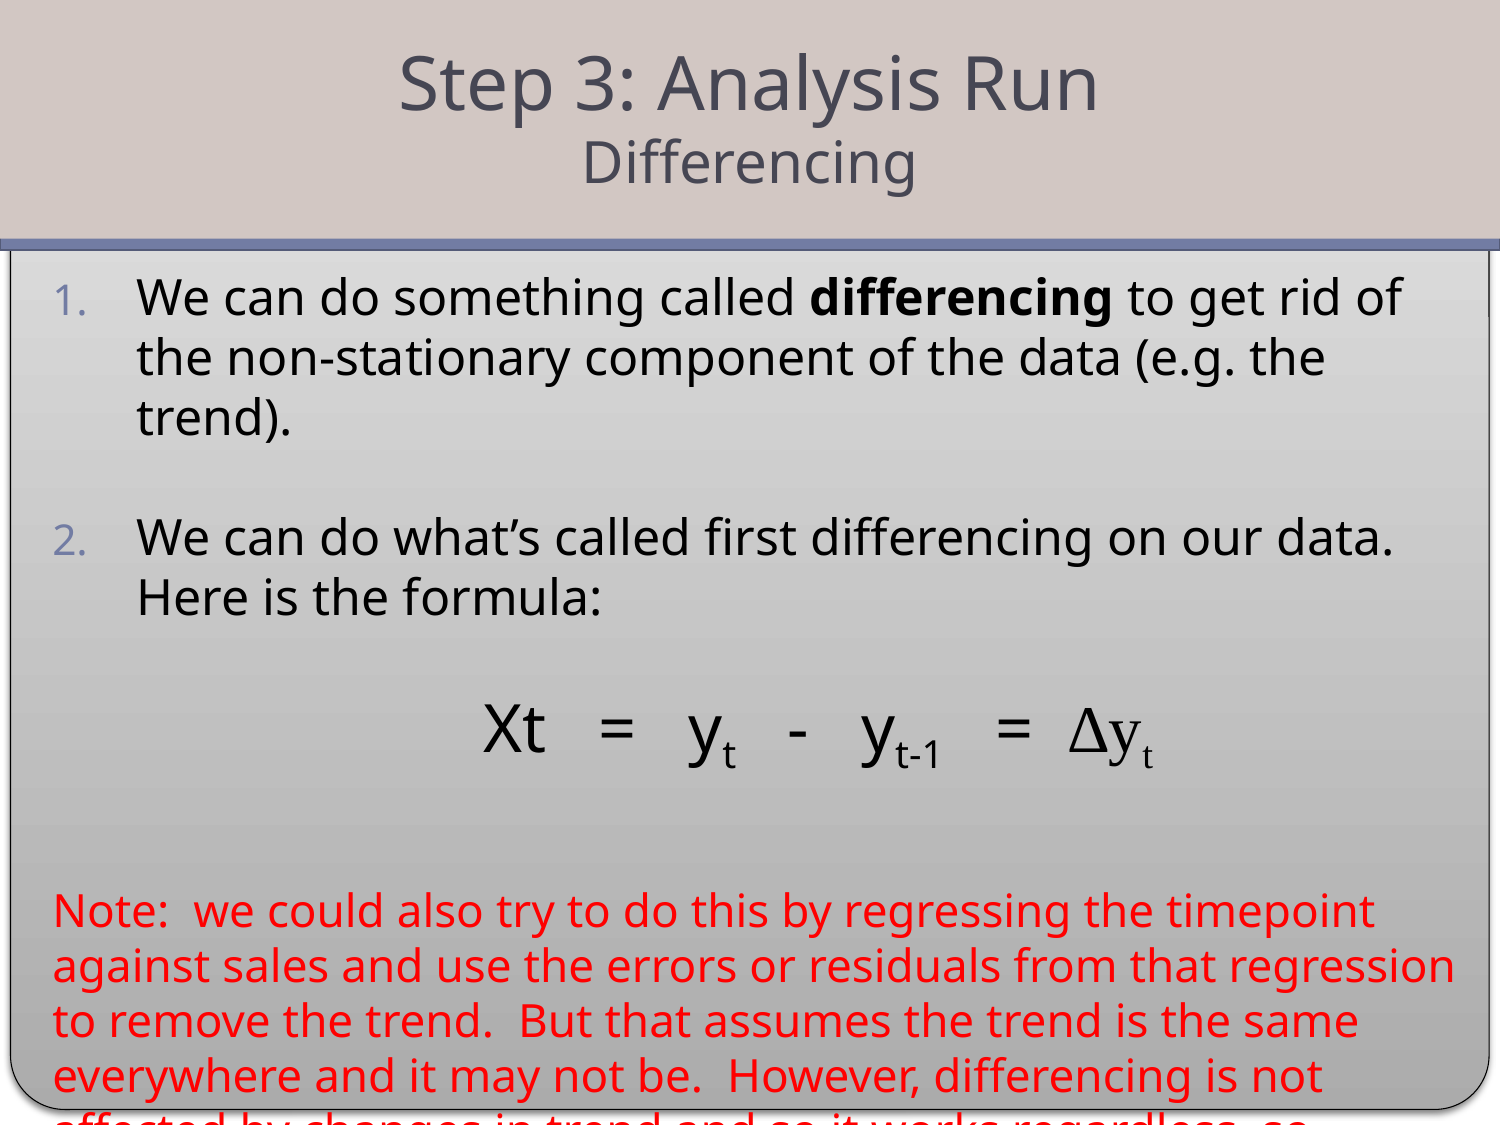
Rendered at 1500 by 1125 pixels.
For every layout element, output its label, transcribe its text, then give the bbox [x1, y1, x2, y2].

text_box We can do something called differencing to get rid of the non-stationary component of the data (e.g. the trend). We can do what’s called first differencing on our data. Here is the formula: Xt = yt - yt-1 = ∆yt Note: we could also try to do this by regressing the timepoint against sales and use the errors or residuals from that regression to remove the trend. But that assumes the trend is the same everywhere and it may not be. However, differencing is not affected by changes in trend and so it works regardless, so differencing is better for us. [37, 258, 1475, 725]
text_box [0, 239, 1500, 251]
text_box Step 3: Analysis Run Differencing [0, 0, 1500, 239]
